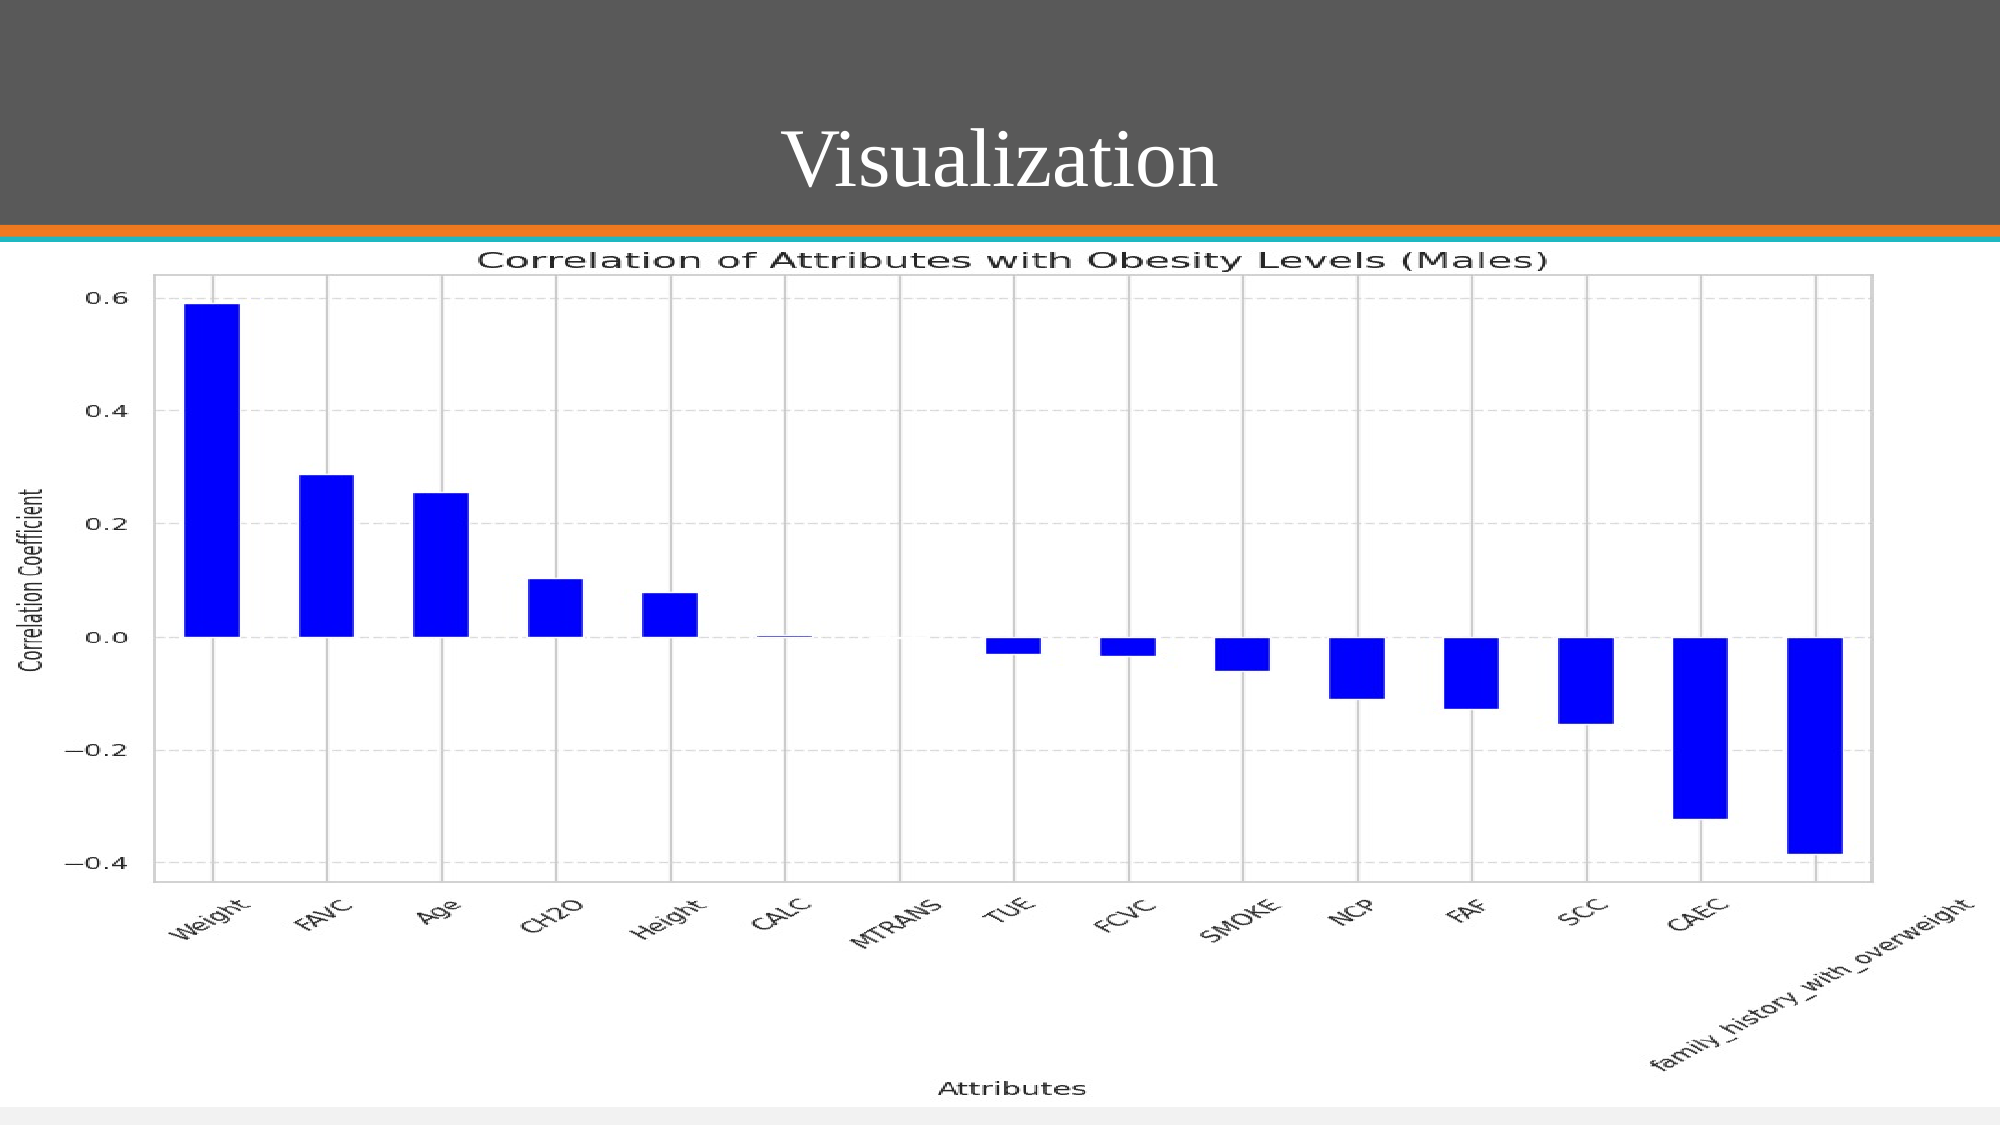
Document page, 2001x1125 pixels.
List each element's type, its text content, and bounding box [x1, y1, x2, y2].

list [0, 242, 2000, 1108]
title Visualization [212, 41, 1788, 212]
